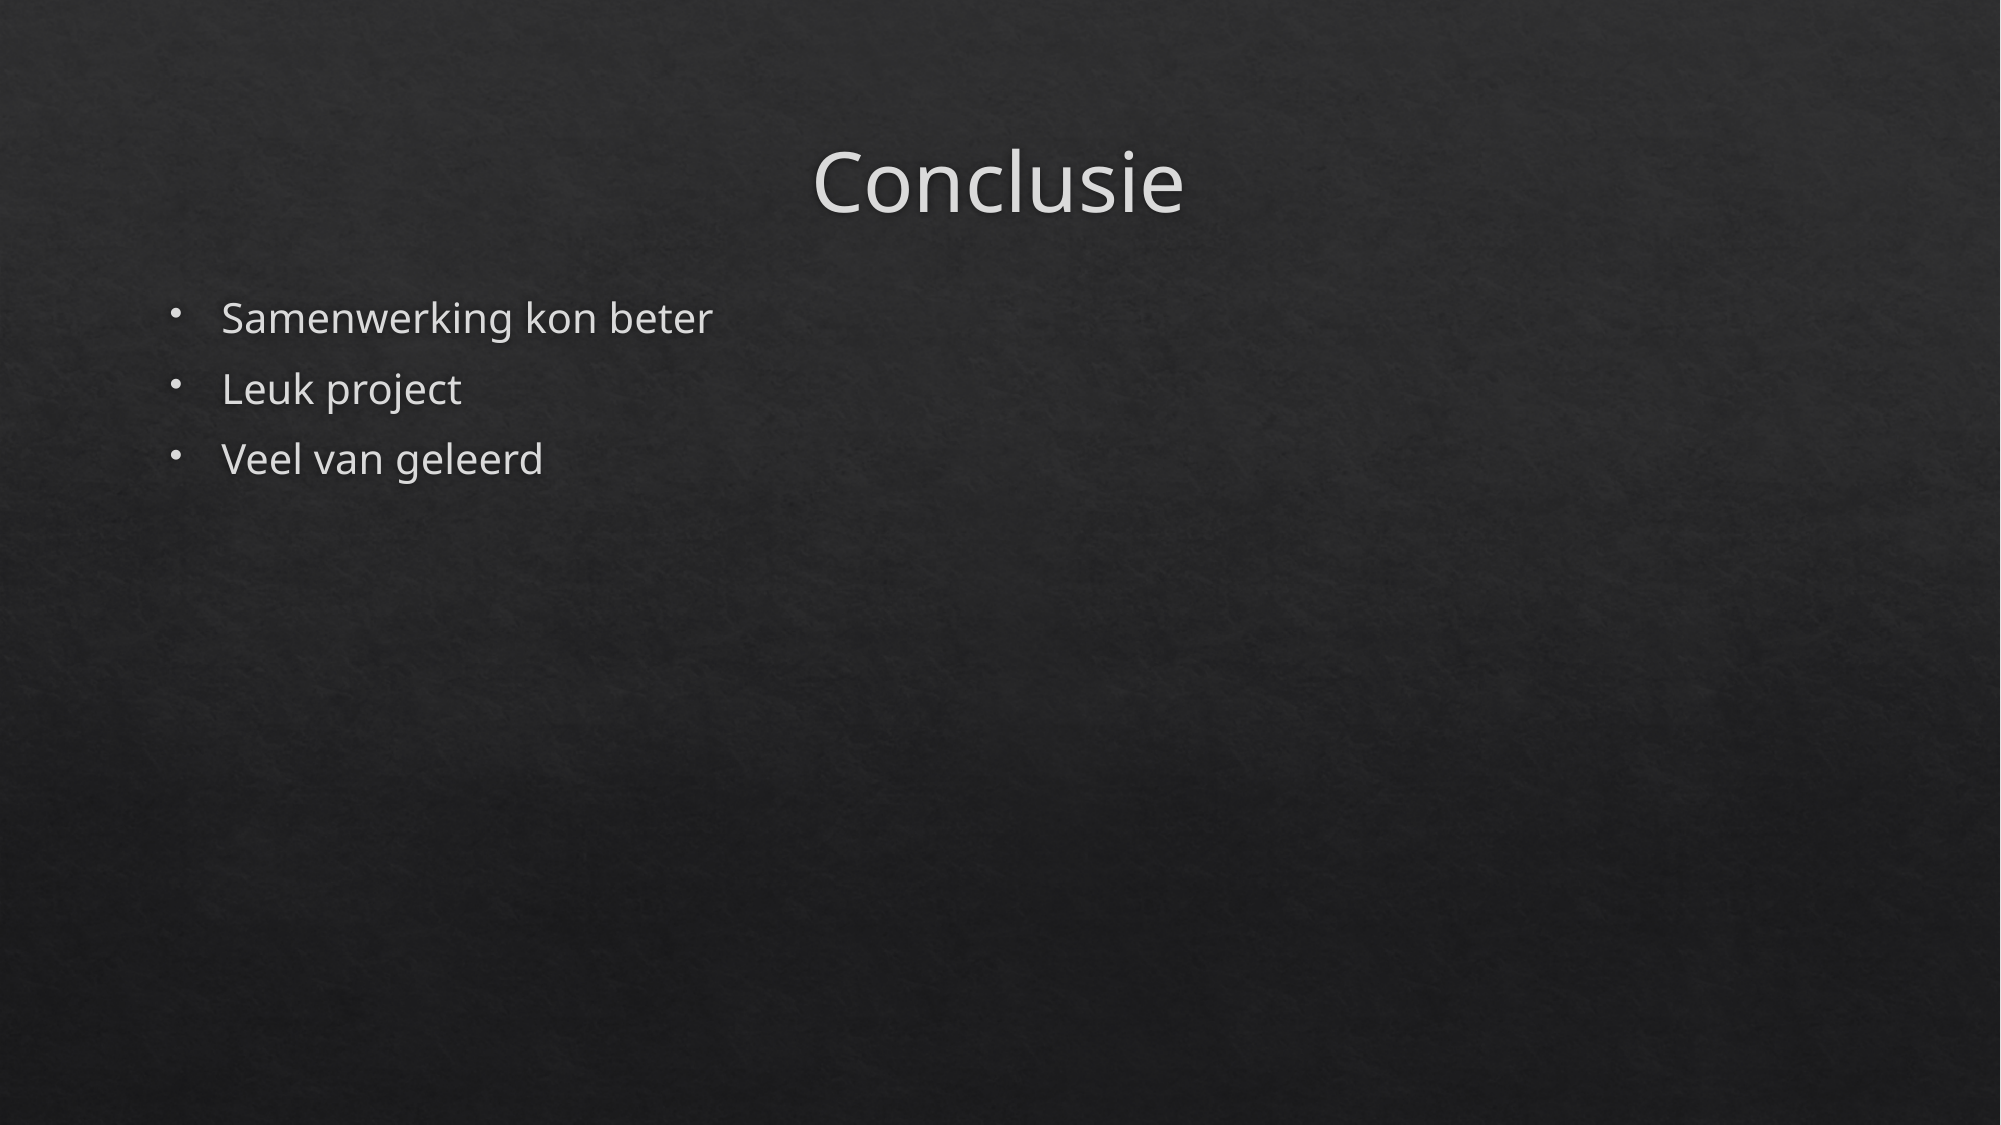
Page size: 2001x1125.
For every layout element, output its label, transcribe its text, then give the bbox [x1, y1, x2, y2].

title Conclusie [149, 99, 1849, 260]
list Samenwerking kon beter Leuk project Veel van geleerd [149, 284, 1849, 950]
